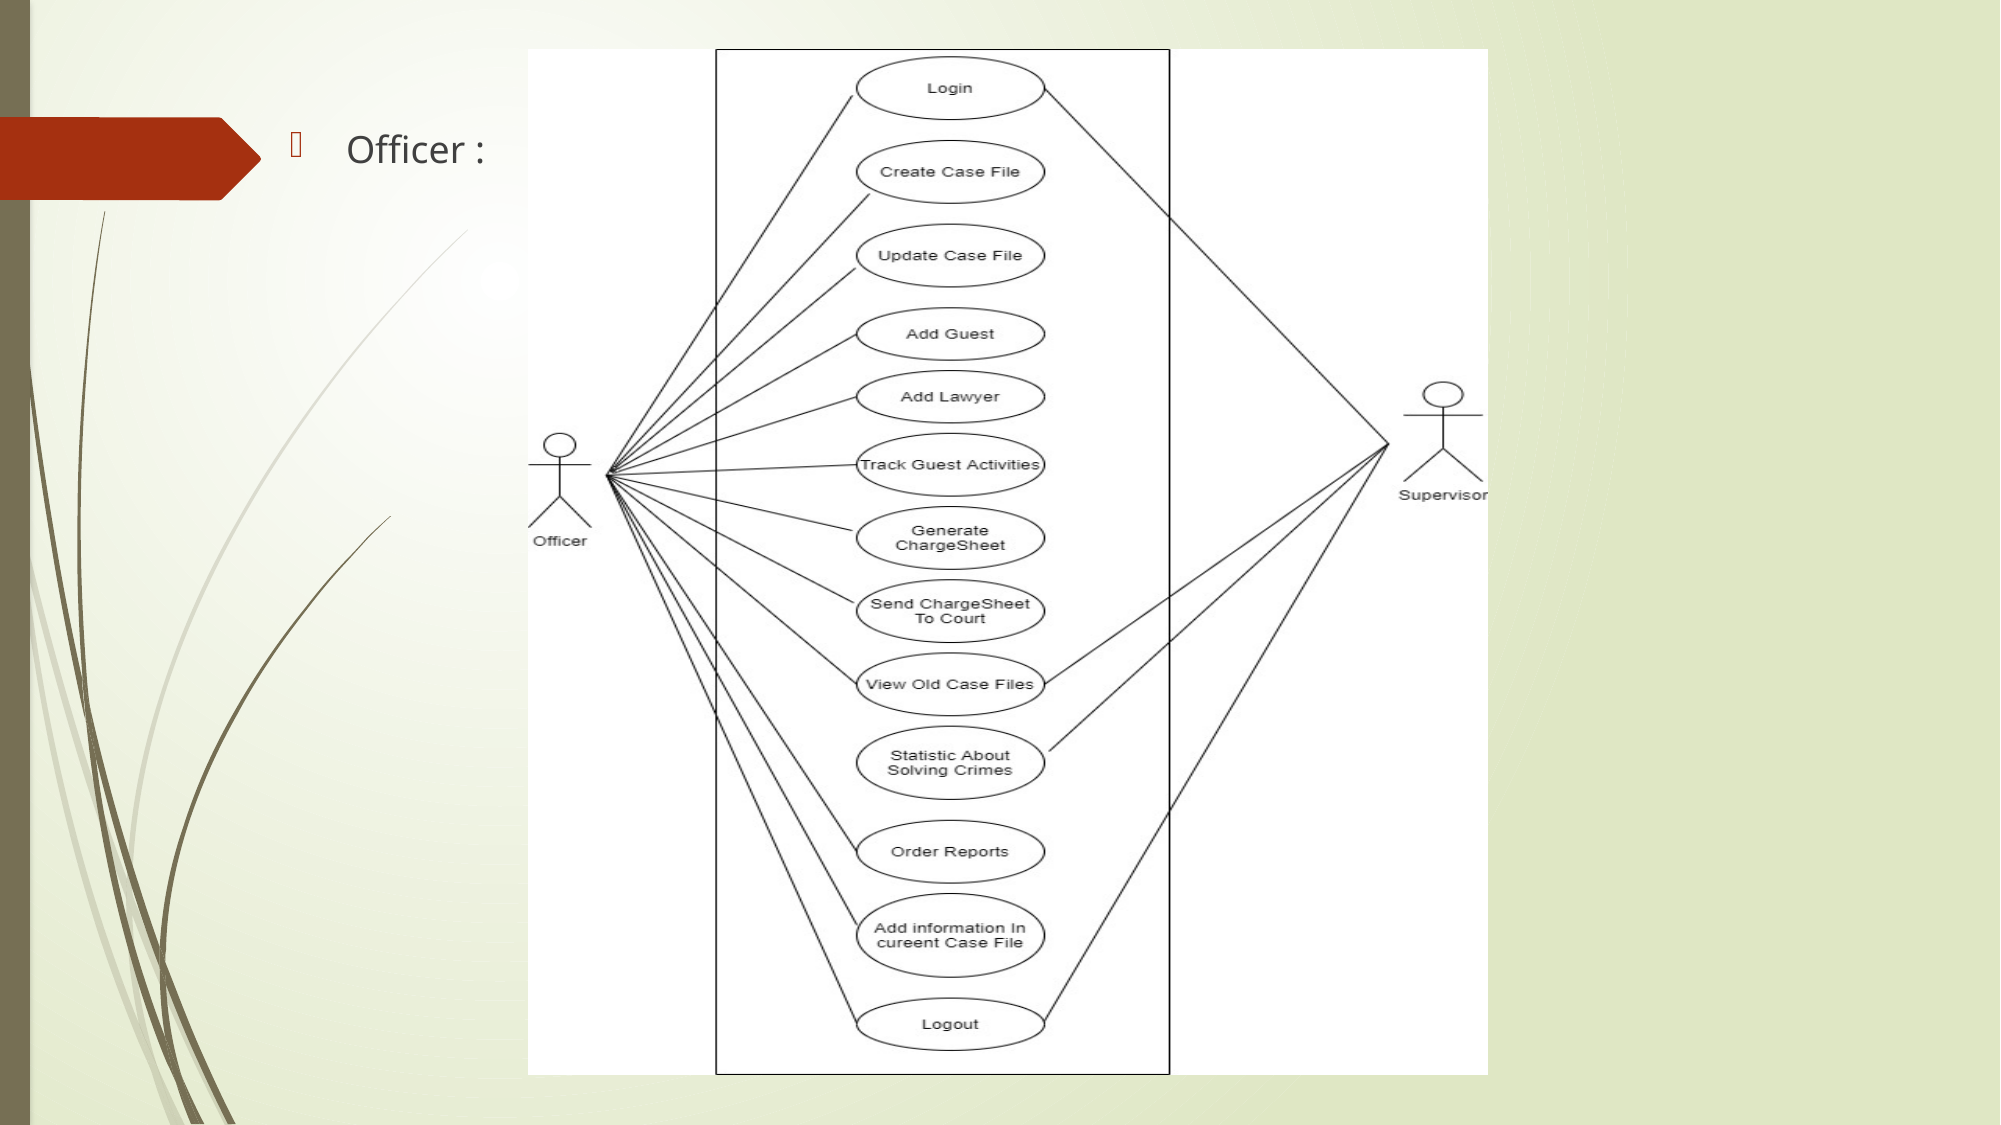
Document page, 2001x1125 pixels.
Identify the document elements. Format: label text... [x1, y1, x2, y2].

picture [528, 49, 1489, 1076]
list Officer : [274, 118, 523, 213]
